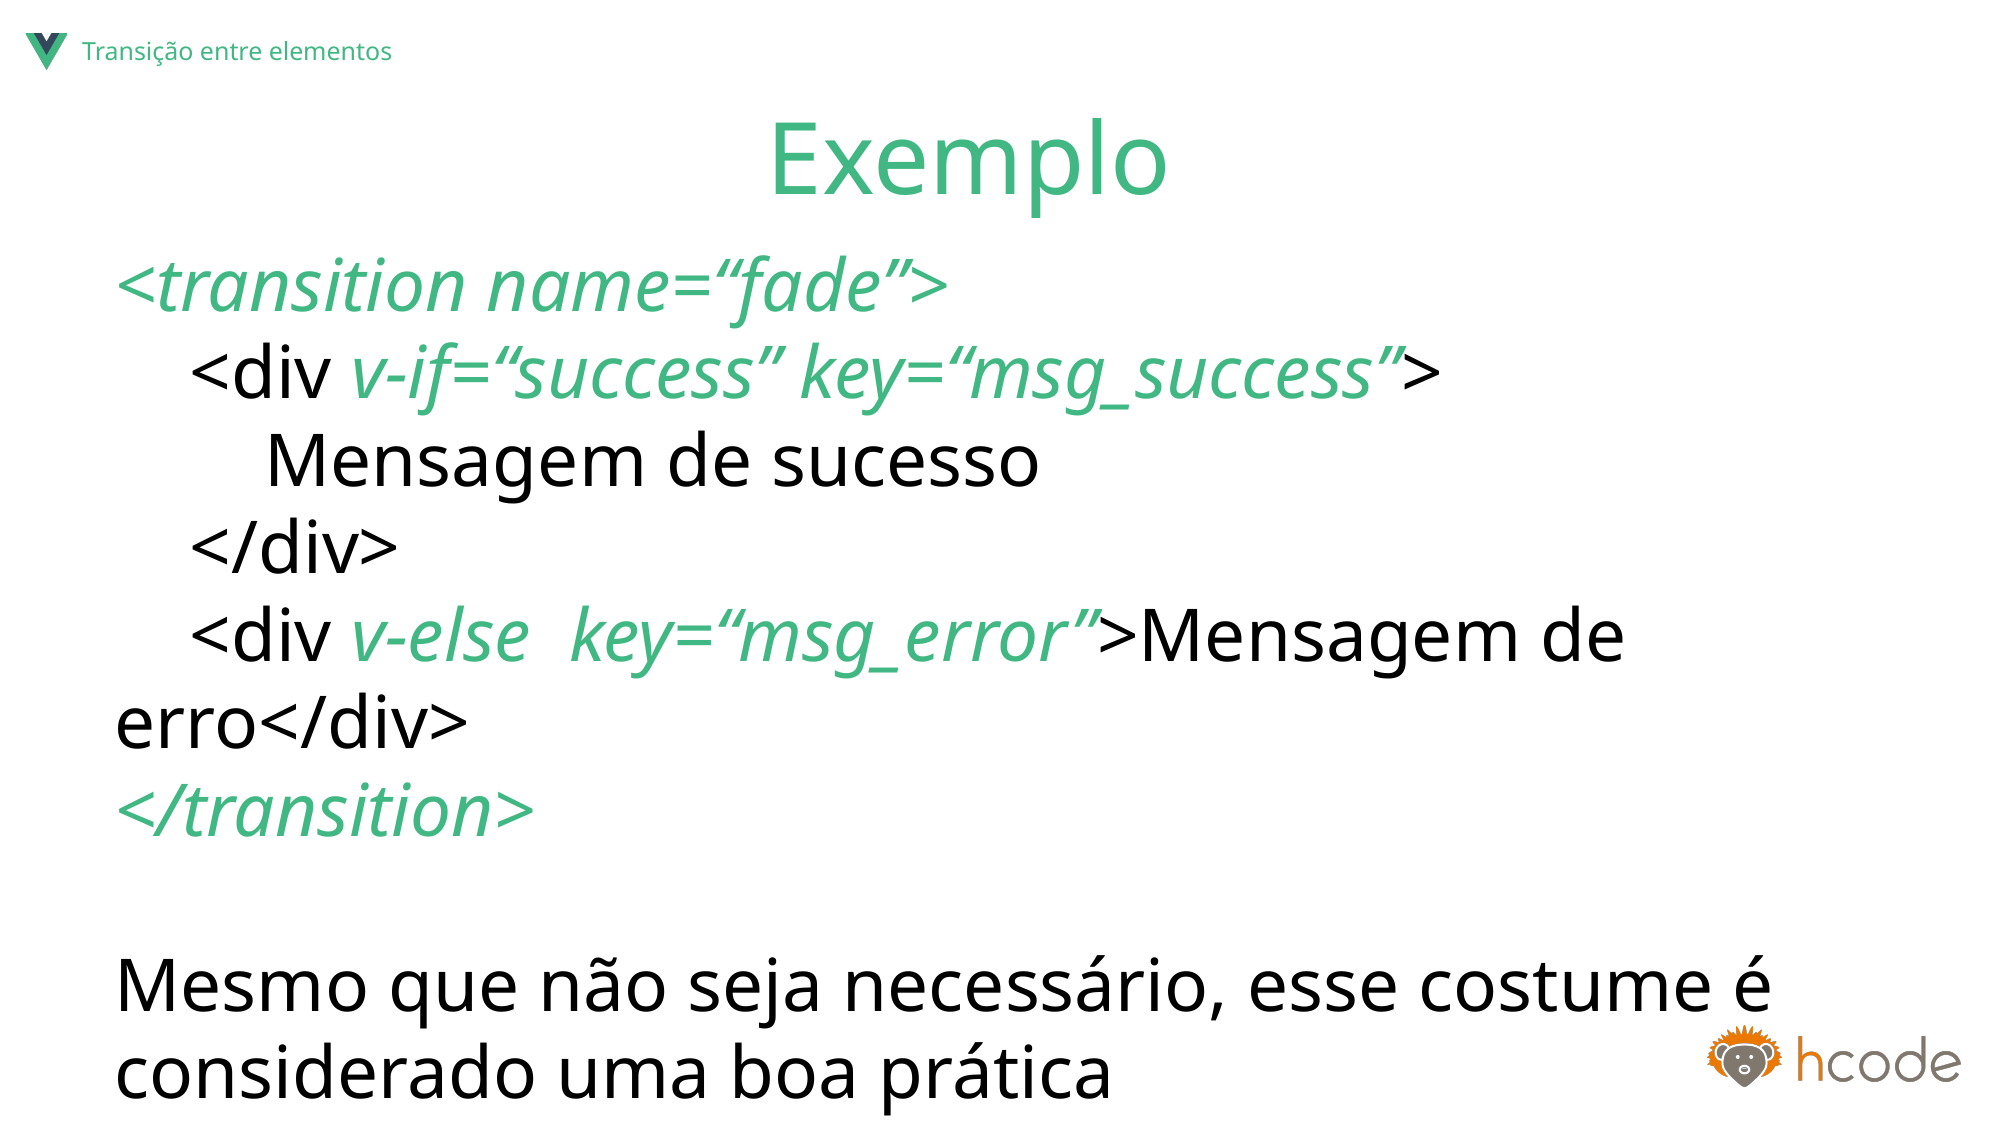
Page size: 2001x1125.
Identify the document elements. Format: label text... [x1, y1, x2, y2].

text_box <transition name=“fade”> <div v-if=“success” key=“msg_success”> Mensagem de sucesso </div> <div v-else key=“msg_error”>Mensagem de erro</div> </transition> Mesmo que não seja necessário, esse costume é considerado uma boa prática [99, 223, 1927, 1026]
text_box Transição entre elementos [67, 20, 1445, 84]
text_box Exemplo [119, 70, 1819, 223]
picture [25, 32, 68, 72]
picture [1707, 1025, 1962, 1087]
